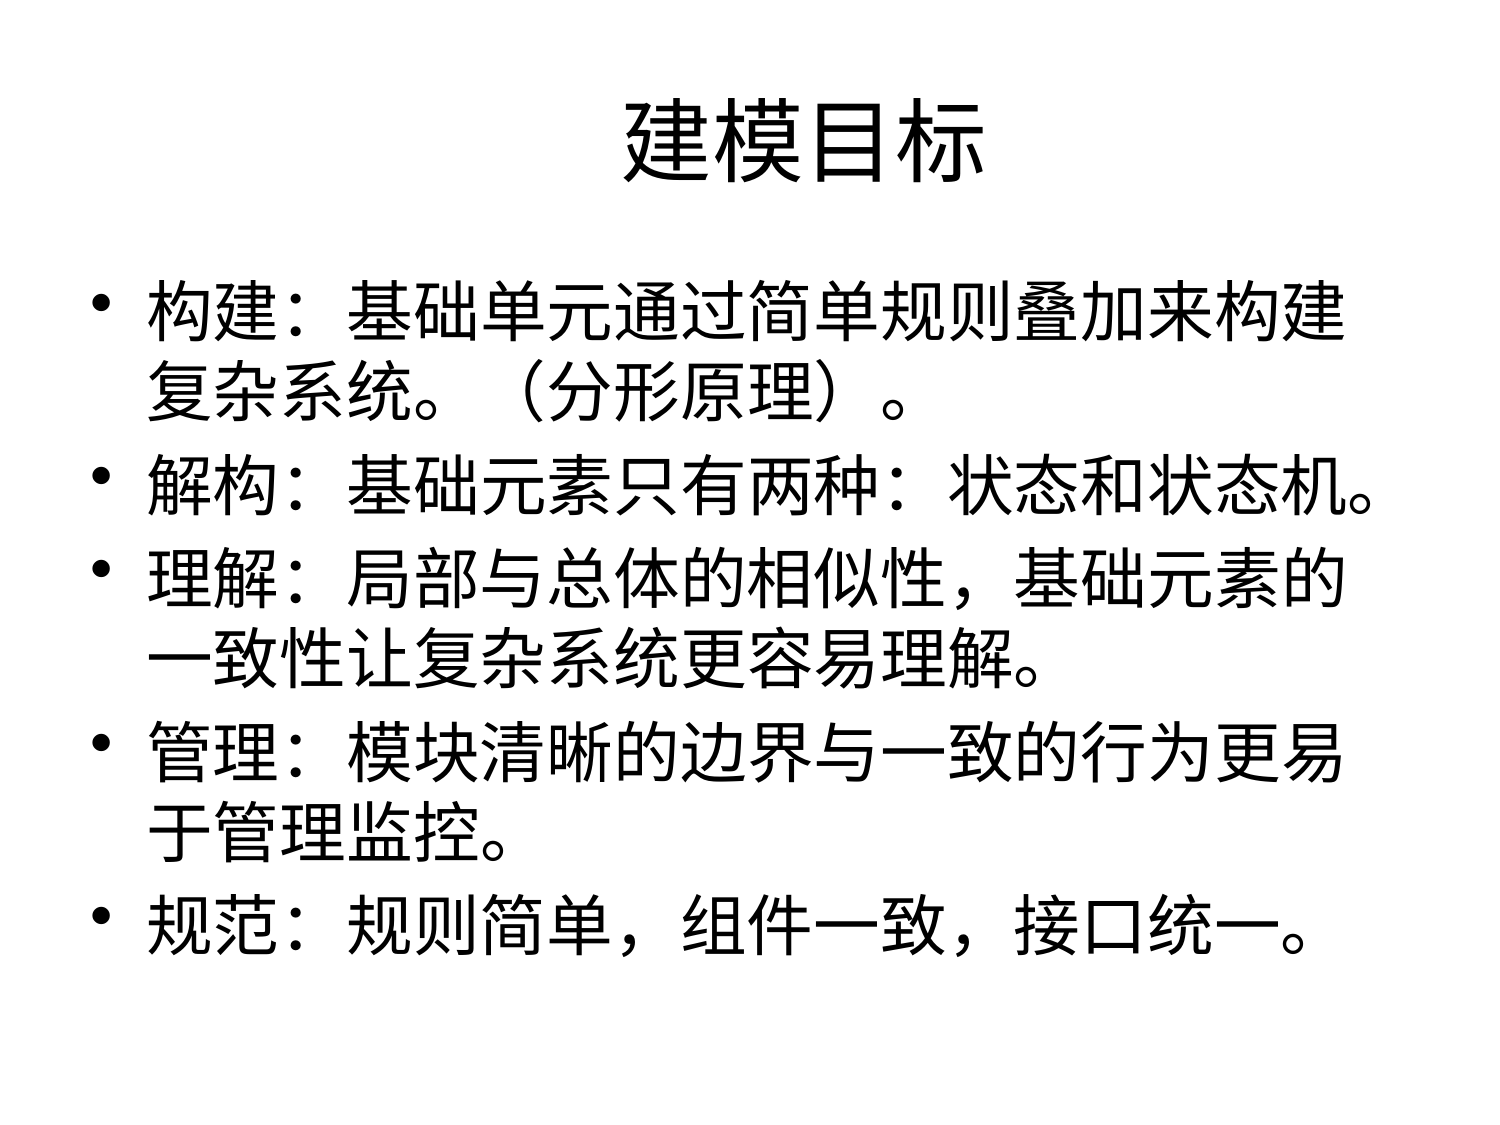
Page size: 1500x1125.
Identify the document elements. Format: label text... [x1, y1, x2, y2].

list 构建：基础单元通过简单规则叠加来构建复杂系统。（分形原理）。 解构：基础元素只有两种：状态和状态机。 理解：局部与总体的相似性，基础元素的一致性让复杂系统更容易理解。 管理：模块清晰的边界与一致的行为更易于管理监控。 规范：规则简单，组件一致，接口统一。 [74, 262, 1426, 1006]
title 建模目标 [182, 44, 1426, 233]
